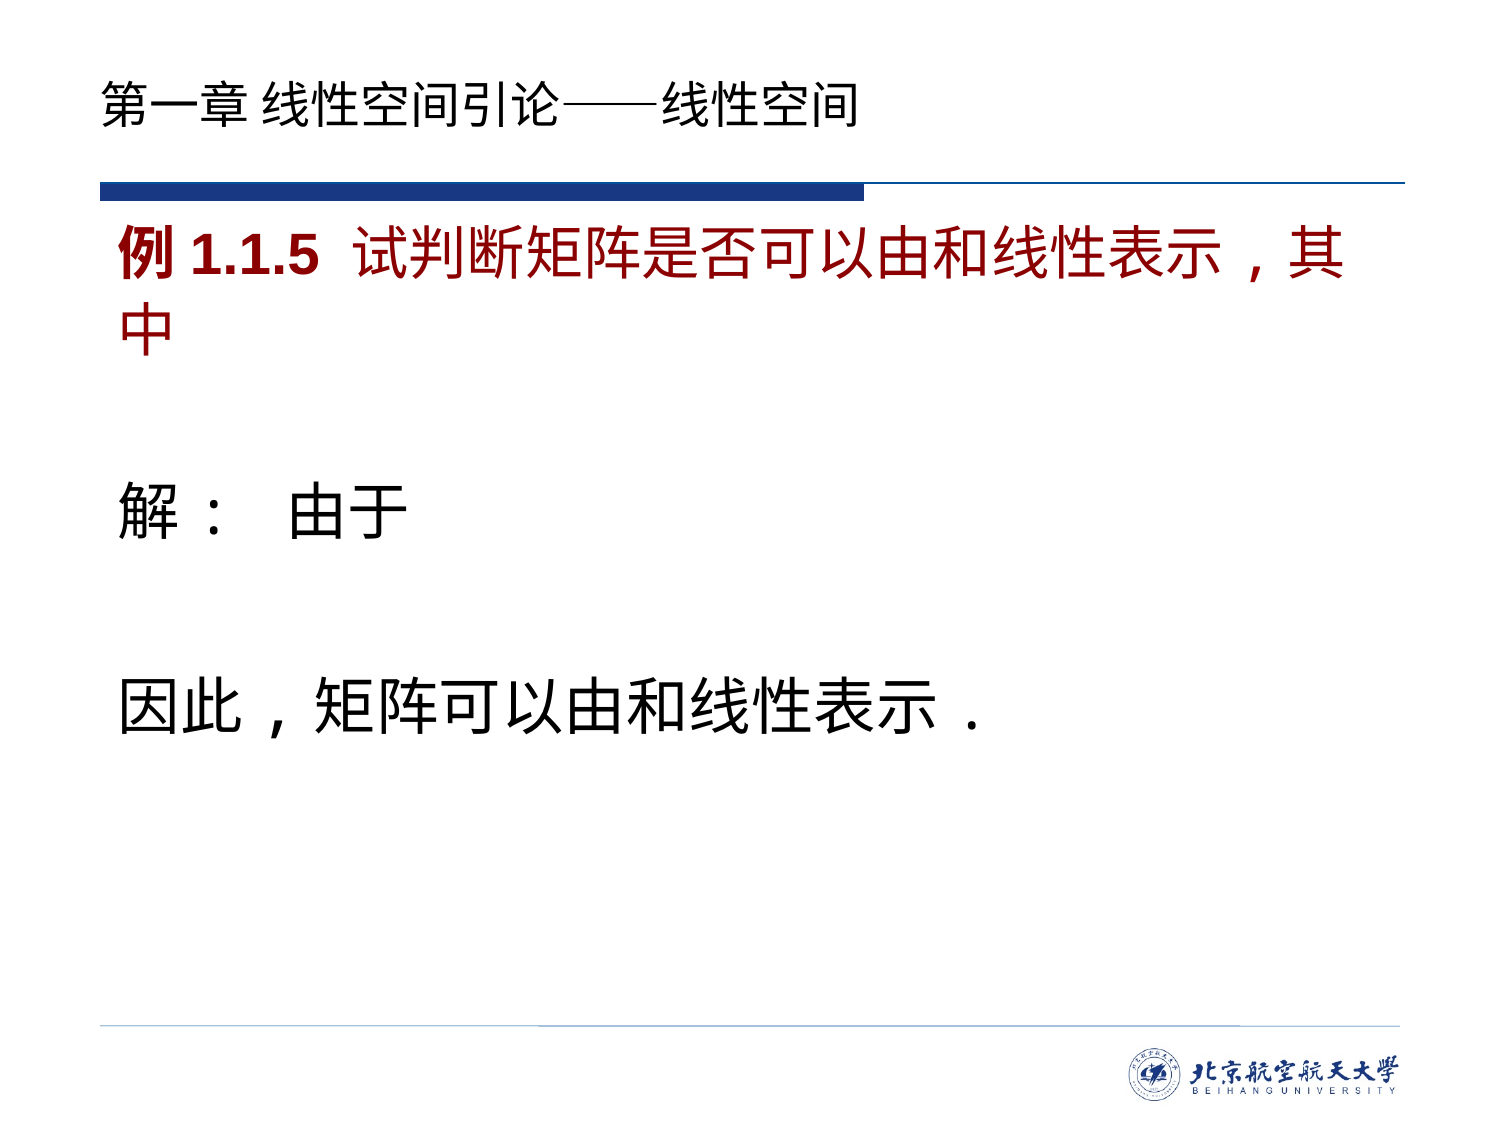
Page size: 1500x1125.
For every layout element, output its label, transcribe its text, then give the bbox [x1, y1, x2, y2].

title 第一章 线性空间引论——线性空间 [83, 29, 1397, 141]
picture [1114, 1041, 1412, 1108]
